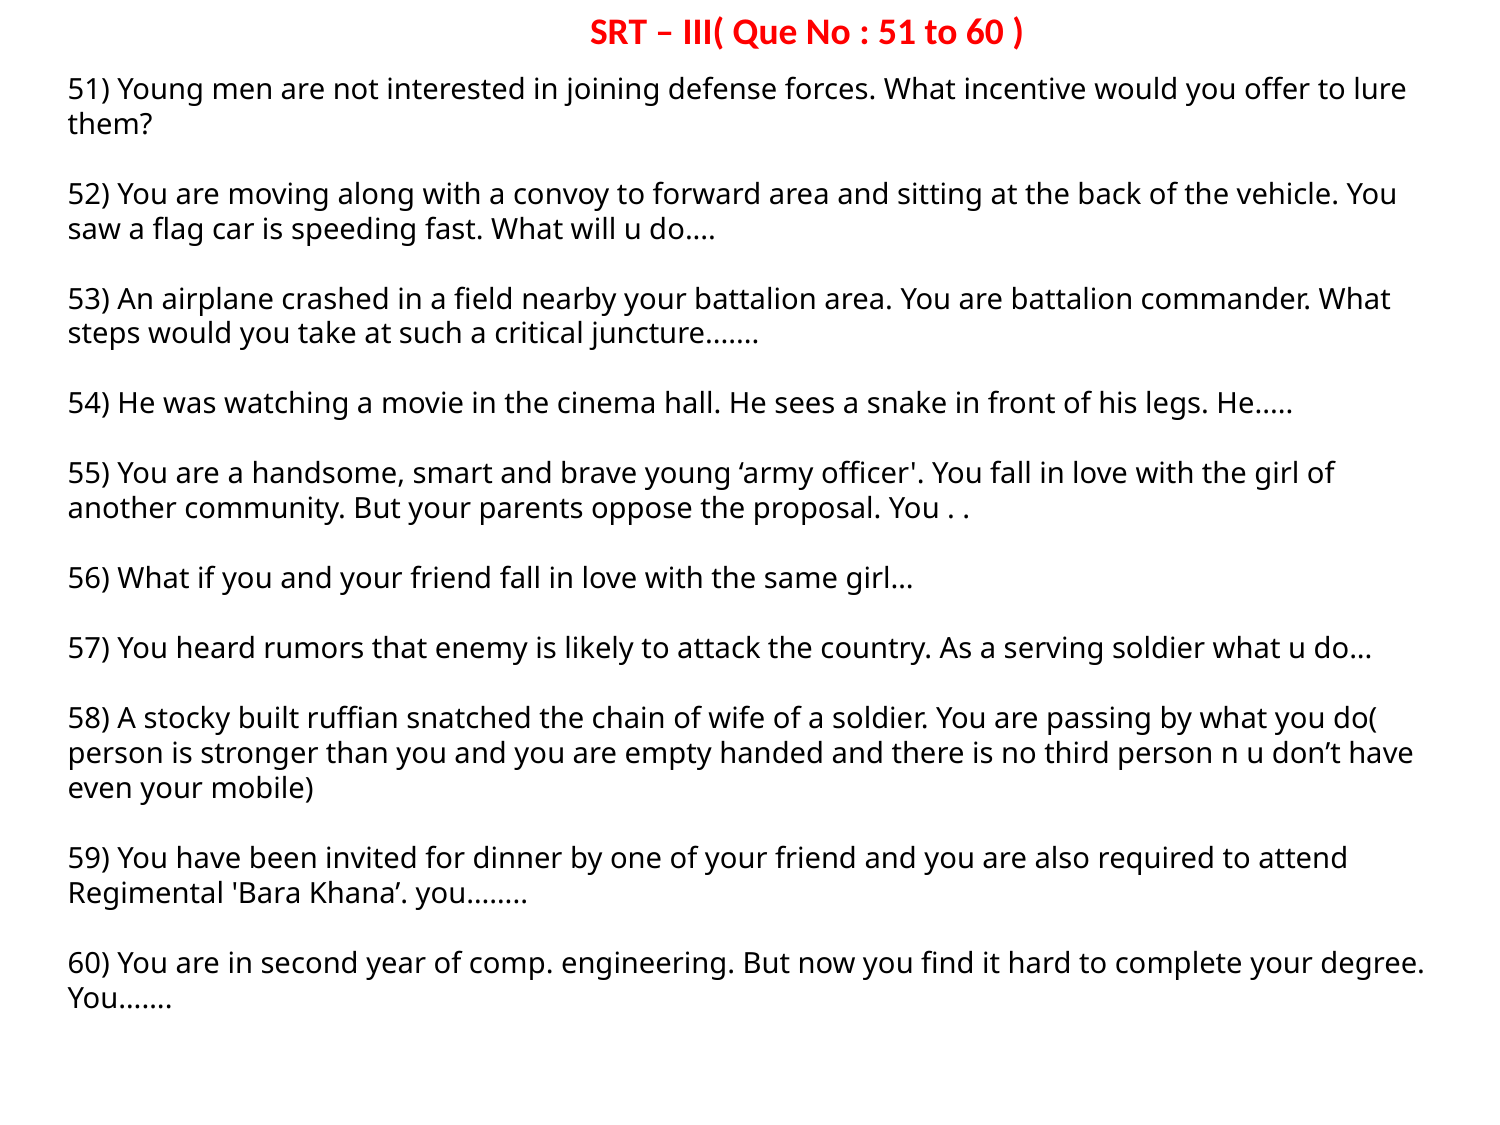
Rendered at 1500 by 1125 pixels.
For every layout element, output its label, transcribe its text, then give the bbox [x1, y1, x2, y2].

text_box 51) Young men are not interested in joining defense forces. What incentive would you offer to lure them? 52) You are moving along with a convoy to forward area and sitting at the back of the vehicle. You saw a flag car is speeding fast. What will u do.... 53) An airplane crashed in a field nearby your battalion area. You are battalion commander. What steps would you take at such a critical juncture....... 54) He was watching a movie in the cinema hall. He sees a snake in front of his legs. He..... 55) You are a handsome, smart and brave young ‘army officer'. You fall in love with the girl of another community. But your parents oppose the proposal. You . . 56) What if you and your friend fall in love with the same girl… 57) You heard rumors that enemy is likely to attack the country. As a serving soldier what u do... 58) A stocky built ruffian snatched the chain of wife of a soldier. You are passing by what you do( person is stronger than you and you are empty handed and there is no third person n u don’t have even your mobile) 59) You have been invited for dinner by one of your friend and you are also required to attend Regimental 'Bara Khana’. you…….. 60) You are in second year of comp. engineering. But now you find it hard to complete your degree. You……. [53, 62, 1480, 1057]
text_box SRT – III( Que No : 51 to 60 ) [575, 0, 1040, 60]
